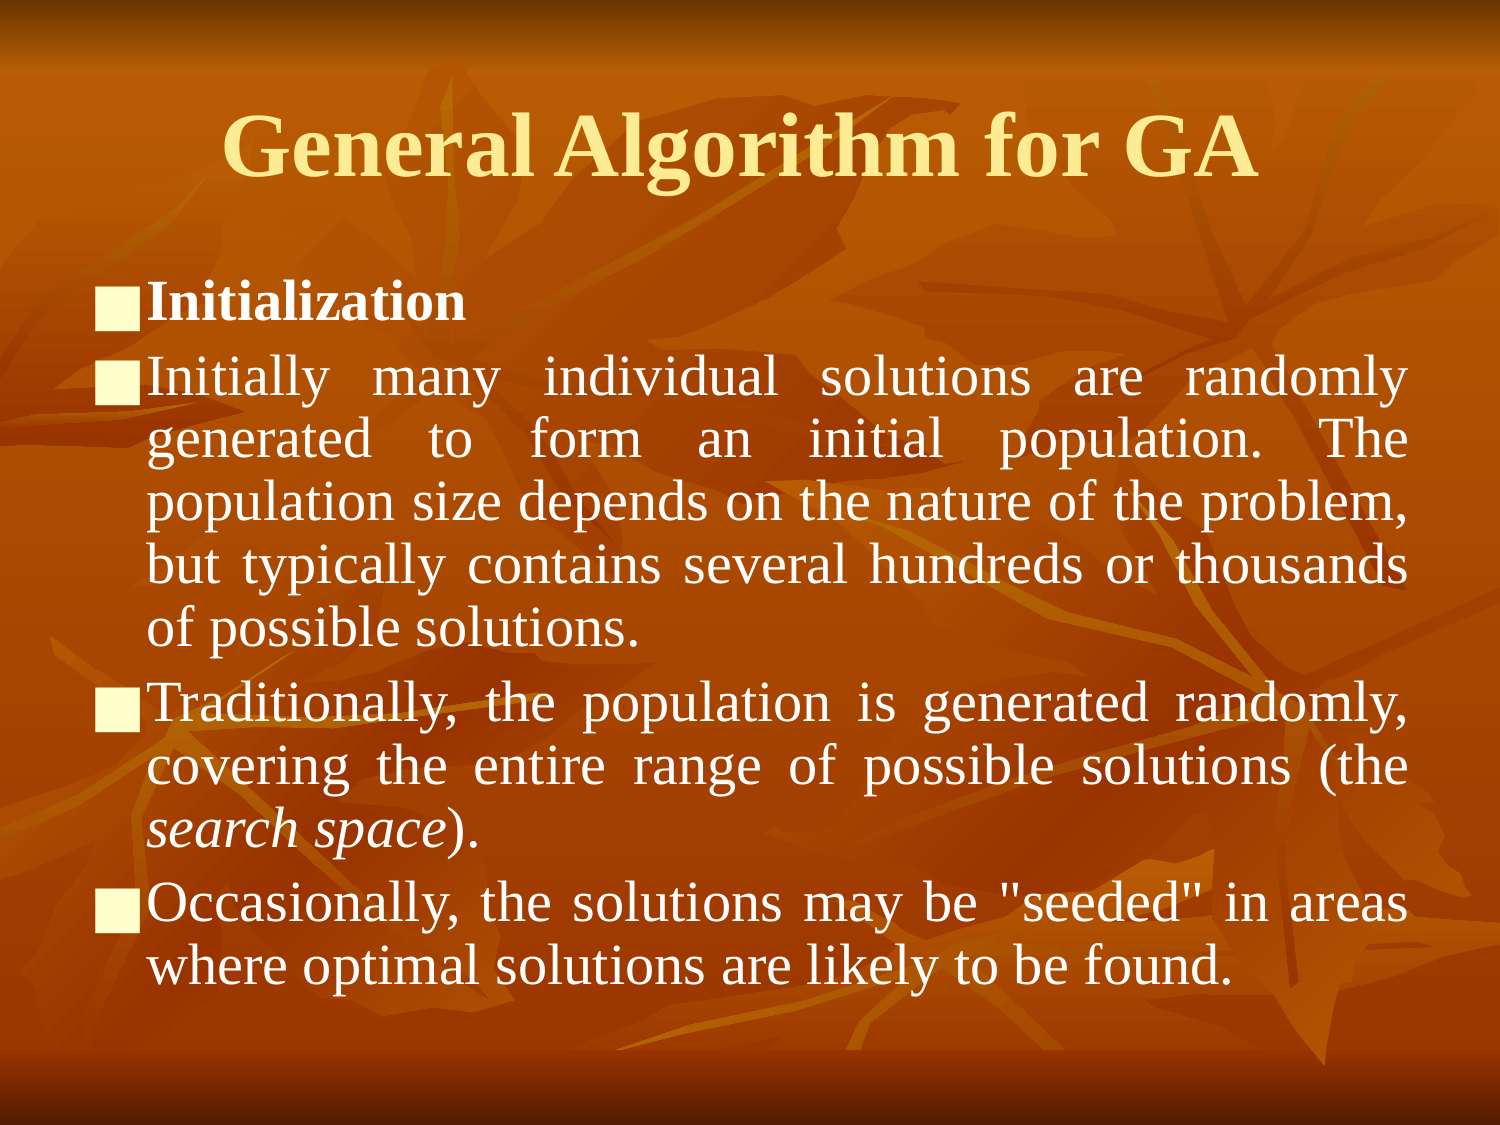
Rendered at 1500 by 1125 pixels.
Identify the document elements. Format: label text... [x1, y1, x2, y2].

list Initialization Initially many individual solutions are randomly generated to form an initial population. The population size depends on the nature of the problem, but typically contains several hundreds or thousands of possible solutions. Traditionally, the population is generated randomly, covering the entire range of possible solutions (the search space). Occasionally, the solutions may be "seeded" in areas where optimal solutions are likely to be found. [75, 262, 1425, 1038]
title General Algorithm for GA [75, 45, 1425, 234]
